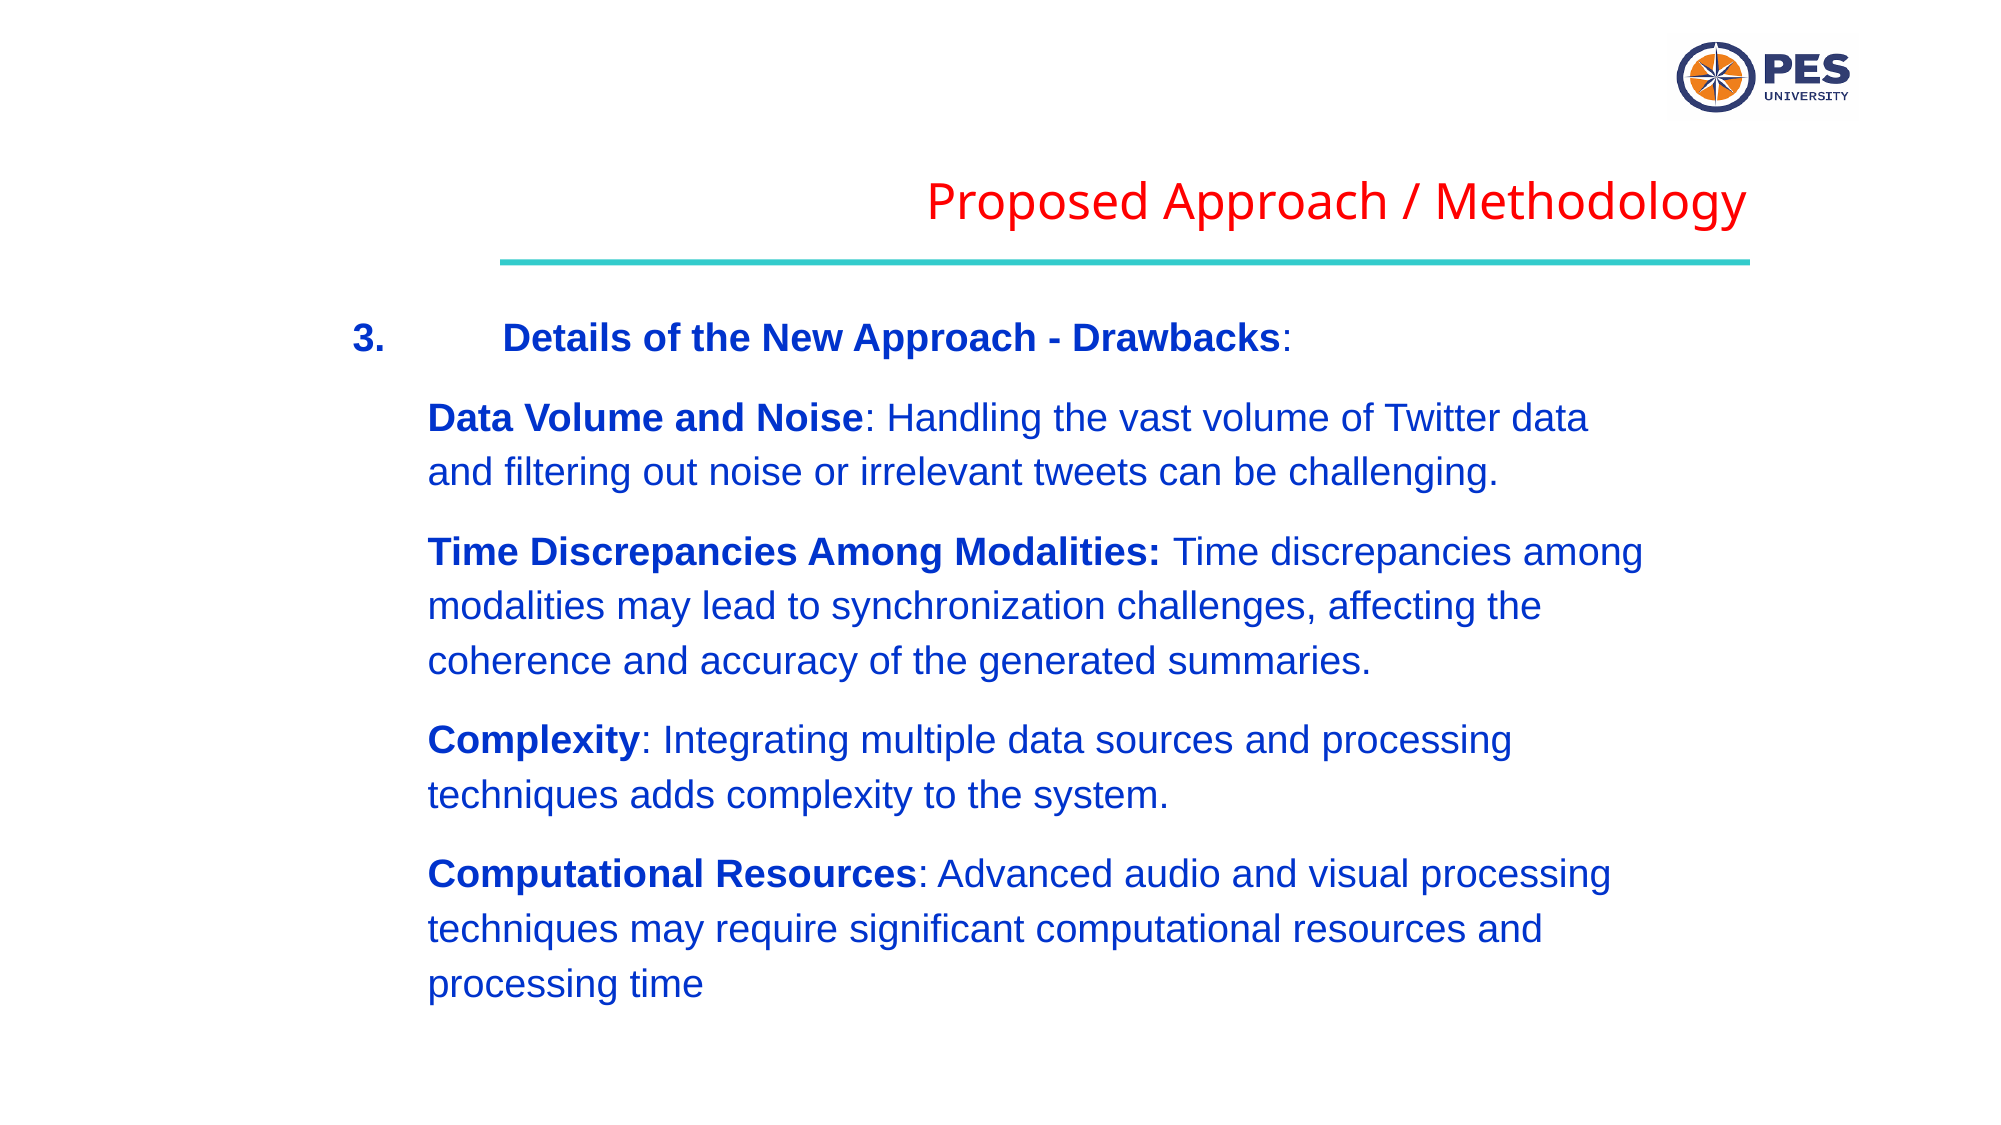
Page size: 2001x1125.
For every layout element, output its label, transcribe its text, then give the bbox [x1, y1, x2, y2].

picture [1667, 33, 1859, 121]
text_box Proposed Approach / Methodology [474, 162, 1763, 238]
text_box 3. Details of the New Approach - Drawbacks: Data Volume and Noise: Handling the vast volume of Twitter data and filtering out noise or irrelevant tweets can be challenging. Time Discrepancies Among Modalities: Time discrepancies among modalities may lead to synchronization challenges, affecting the coherence and accuracy of the generated summaries. Complexity: Integrating multiple data sources and processing techniques adds complexity to the system. Computational Resources: Advanced audio and visual processing techniques may require significant computational resources and processing time [337, 297, 1663, 1101]
text_box [500, 259, 1750, 266]
